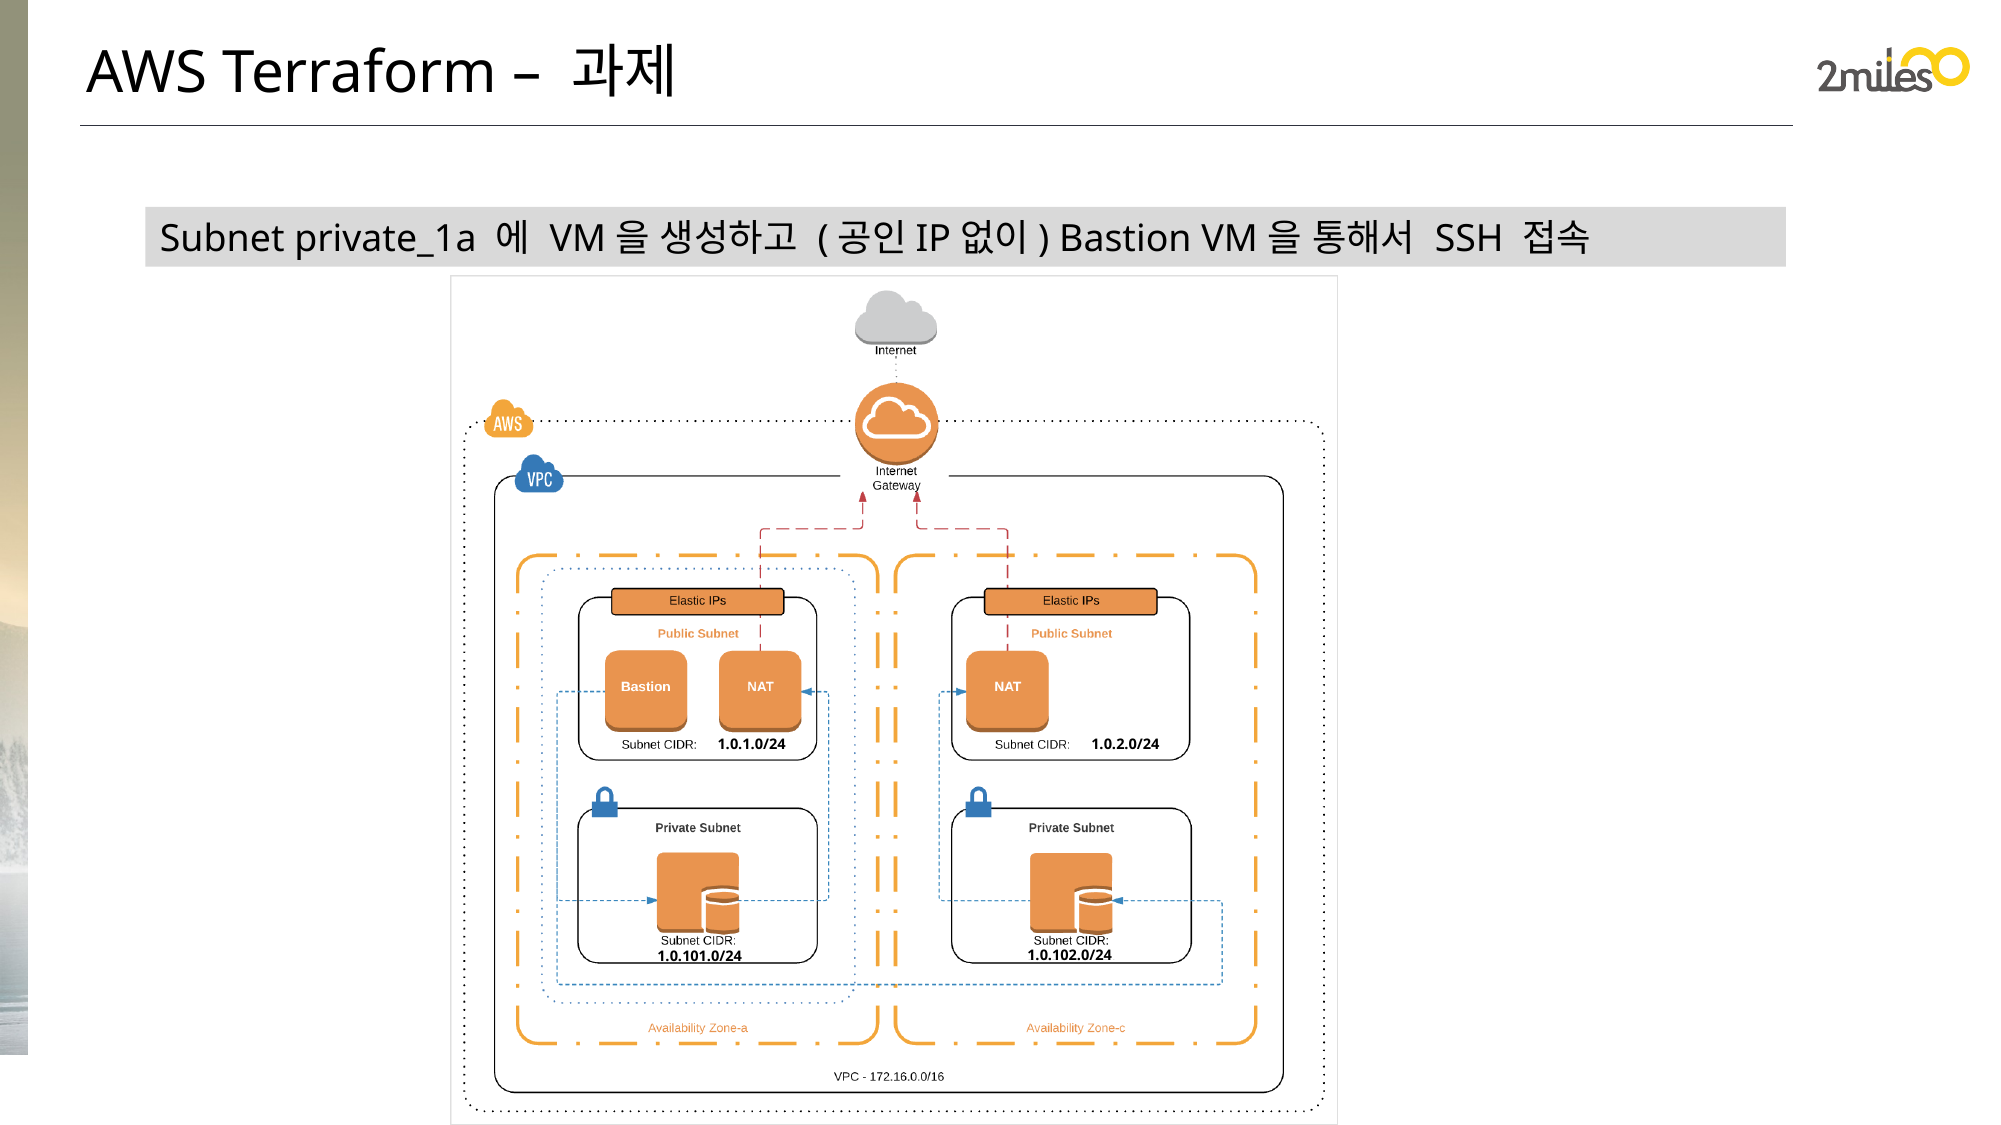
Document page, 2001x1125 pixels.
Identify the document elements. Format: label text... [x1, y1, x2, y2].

picture [0, 0, 28, 1055]
picture [450, 275, 1338, 1125]
picture [1817, 47, 1970, 92]
text_box AWS Terraform – 과제 [71, 27, 1552, 112]
text_box Subnet private_1a 에 VM을 생성하고 (공인IP없이) Bastion VM을 통해서 SSH 접속 [145, 206, 1786, 267]
